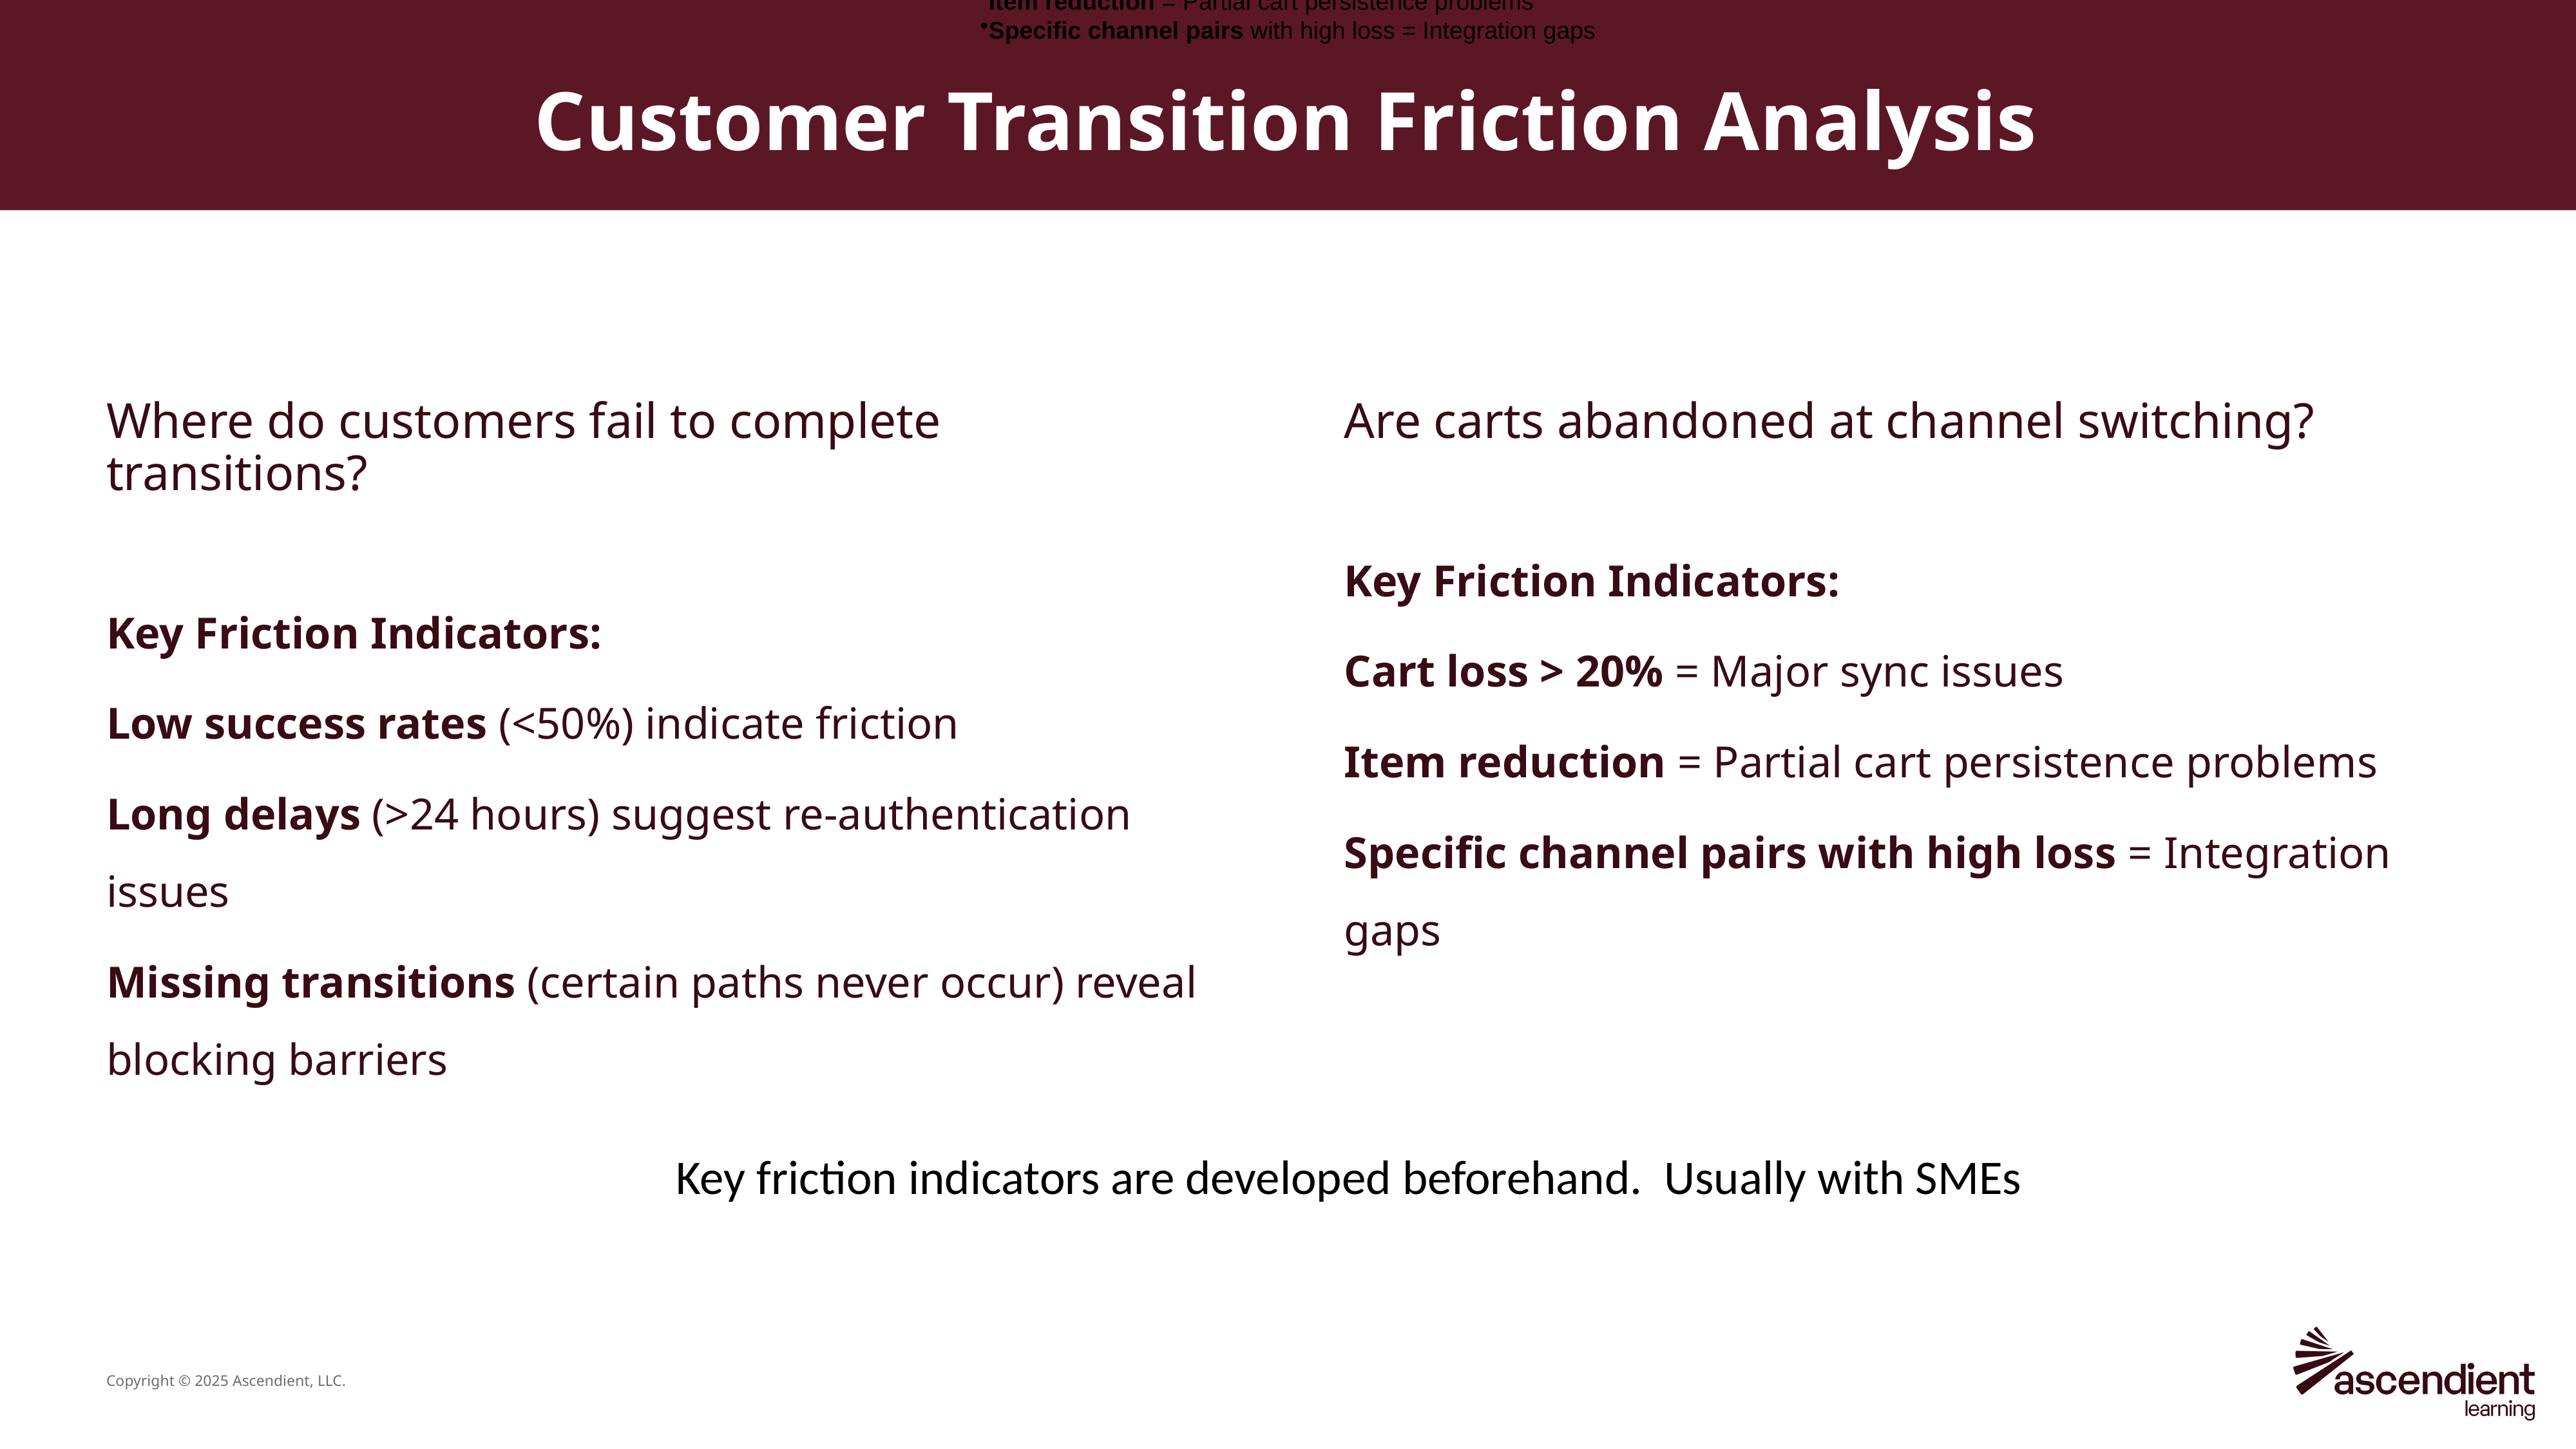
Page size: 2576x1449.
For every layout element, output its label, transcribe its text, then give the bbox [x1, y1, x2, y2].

text_box Key friction indicators are developed beforehand. Usually with SMEs [666, 1141, 2032, 1209]
picture [2293, 1327, 2535, 1421]
footer Copyright © 2025 Ascendient, LLC. [97, 1343, 966, 1421]
text_box Are carts abandoned at channel switching? Key Friction Indicators: Cart loss > 20% = Major sync issues Item reduction = Partial cart persistence problems Specific channel pairs with high loss = Integration gaps [1334, 392, 2463, 1057]
text_box Cart loss >20% = Major sync issues Item reduction = Partial cart persistence problems Specific channel pairs with high loss = Integration gaps [970, 0, 1606, 49]
title Customer Transition Friction Analysis [97, 50, 2476, 199]
list Where do customers fail to complete transitions? Key Friction Indicators: Low success rates (<50%) indicate friction Long delays (>24 hours) suggest re-authentication issues Missing transitions (certain paths never occur) reveal blocking barriers [97, 392, 1225, 1057]
